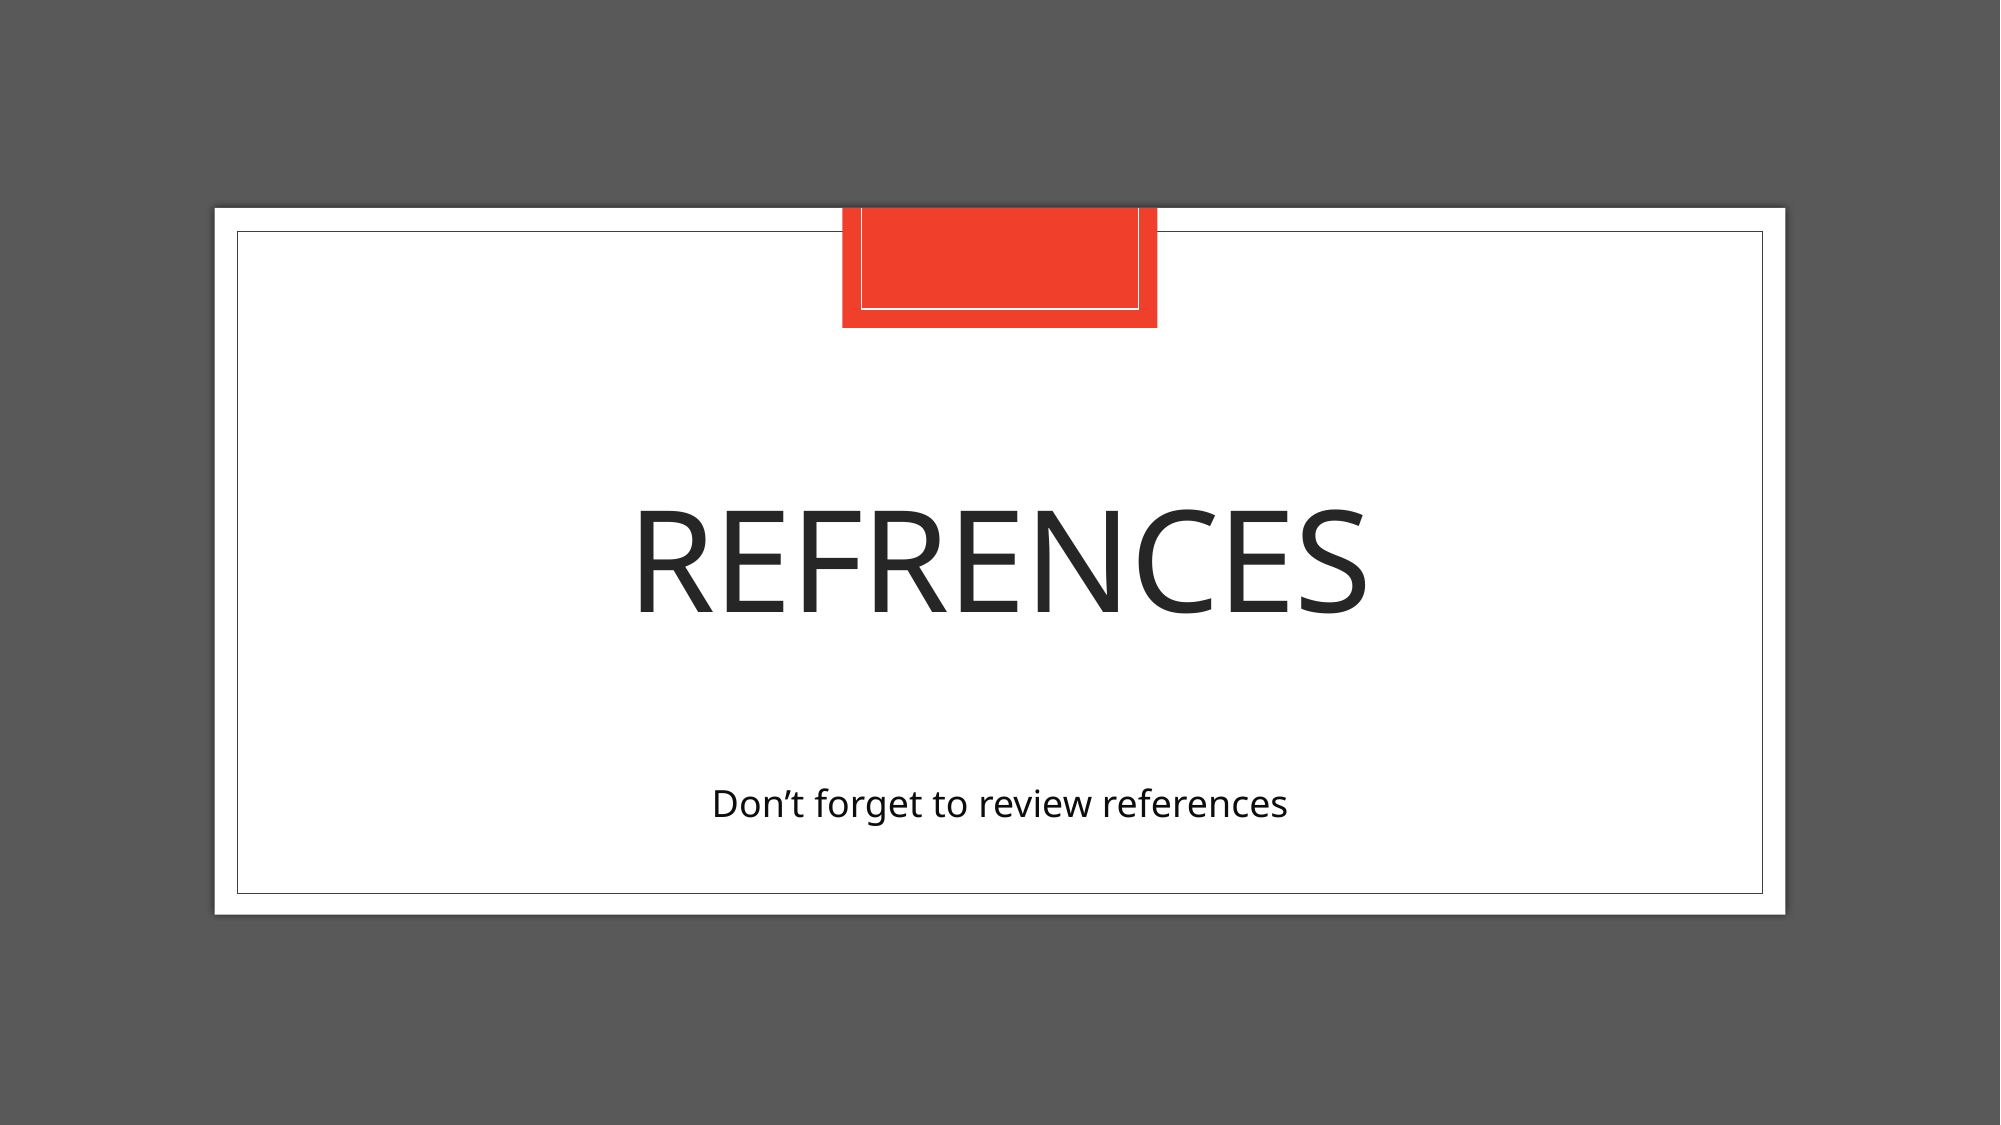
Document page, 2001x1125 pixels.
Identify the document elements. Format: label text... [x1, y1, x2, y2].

title REFRENCES [267, 373, 1733, 768]
list Don’t forget to review references [267, 768, 1734, 844]
